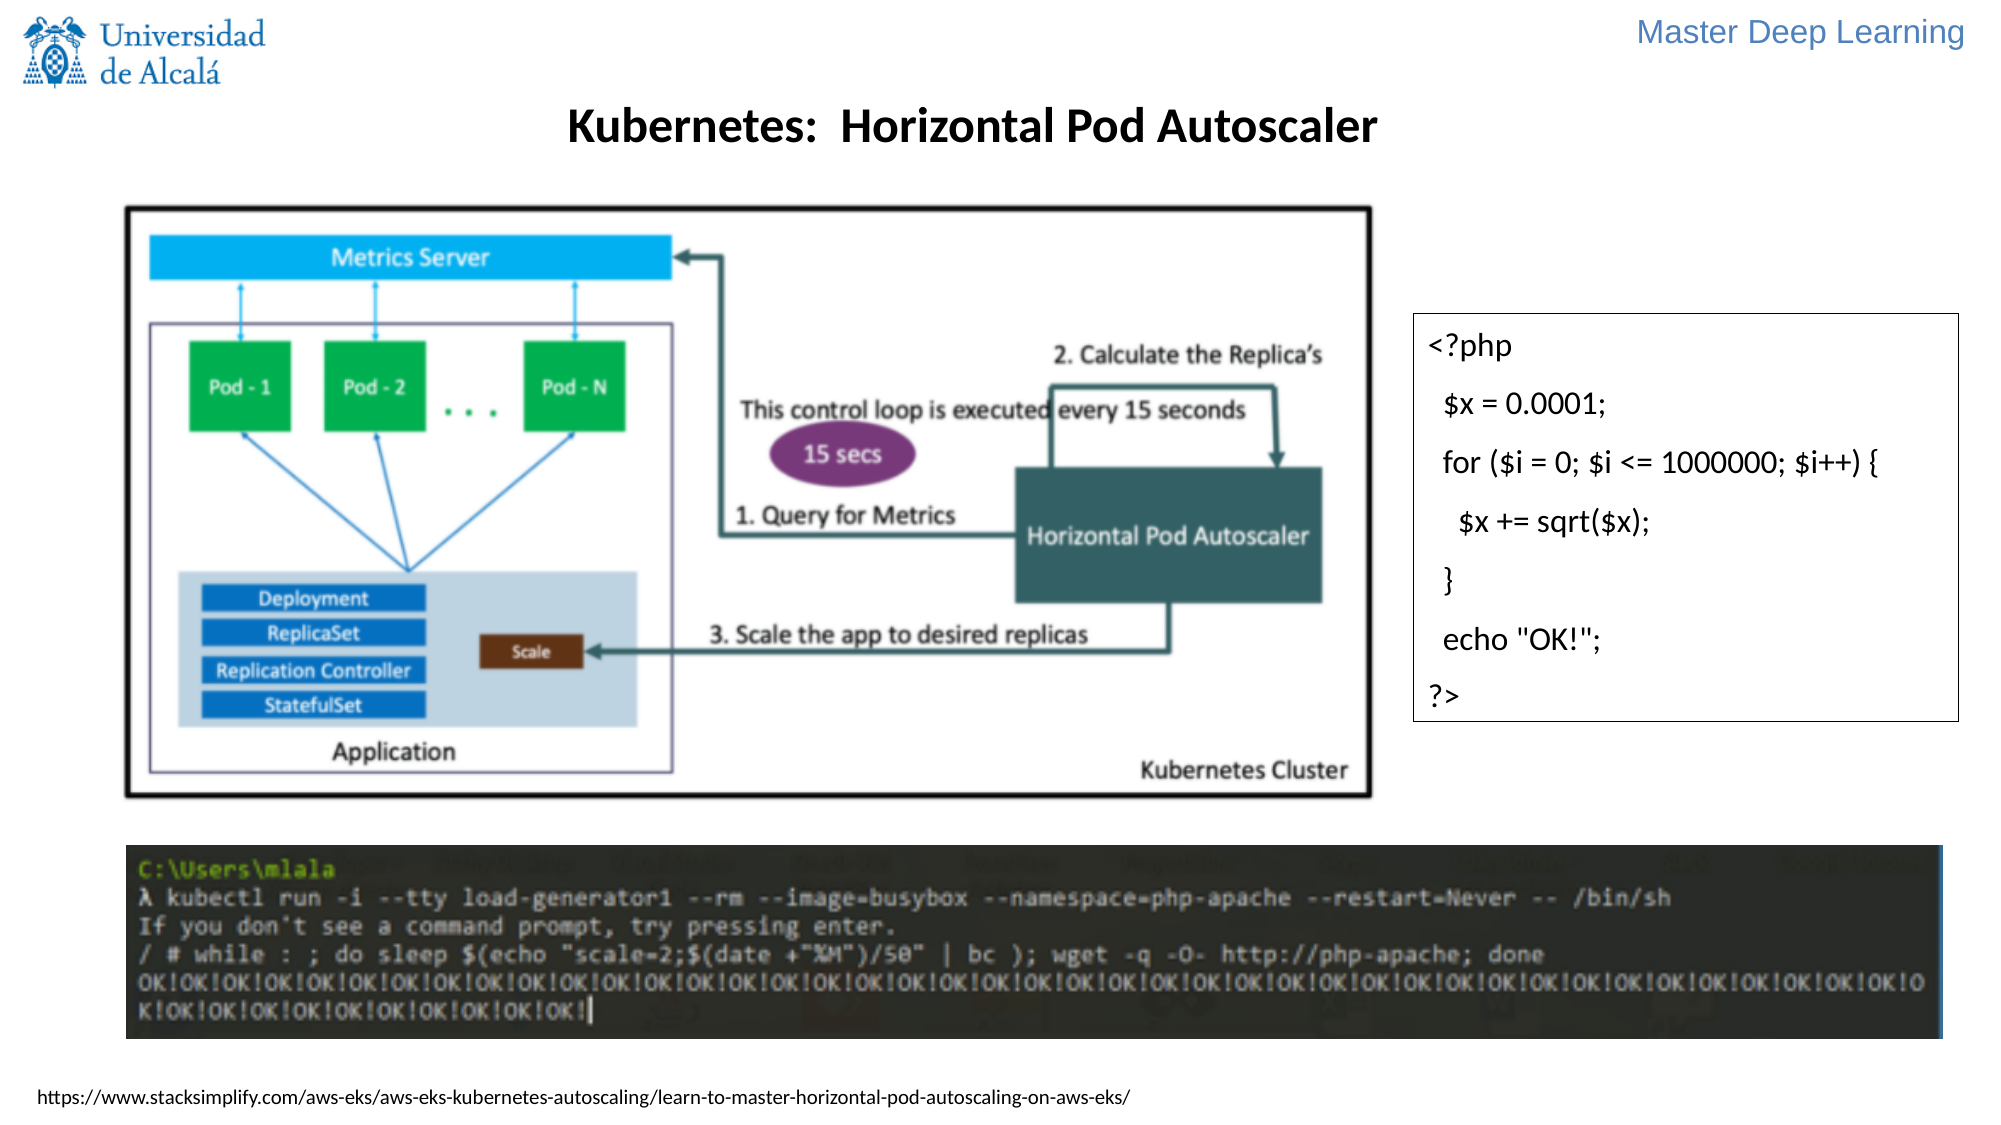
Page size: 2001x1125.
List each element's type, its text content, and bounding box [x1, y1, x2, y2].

picture [119, 198, 1384, 809]
picture [126, 845, 1943, 1039]
text_box Master Deep Learning [1621, 3, 1994, 58]
text_box <?php $x = 0.0001; for ($i = 0; $i <= 1000000; $i++) { $x += sqrt($x); } echo "OK!"; ?> [1413, 313, 1959, 722]
text_box https://www.stacksimplify.com/aws-eks/aws-eks-kubernetes-autoscaling/learn-to-master-horizontal-pod-autoscaling-on-aws-eks/ [22, 1076, 1172, 1117]
text_box Kubernetes: Horizontal Pod Autoscaler [553, 85, 1452, 161]
picture [11, 10, 279, 96]
